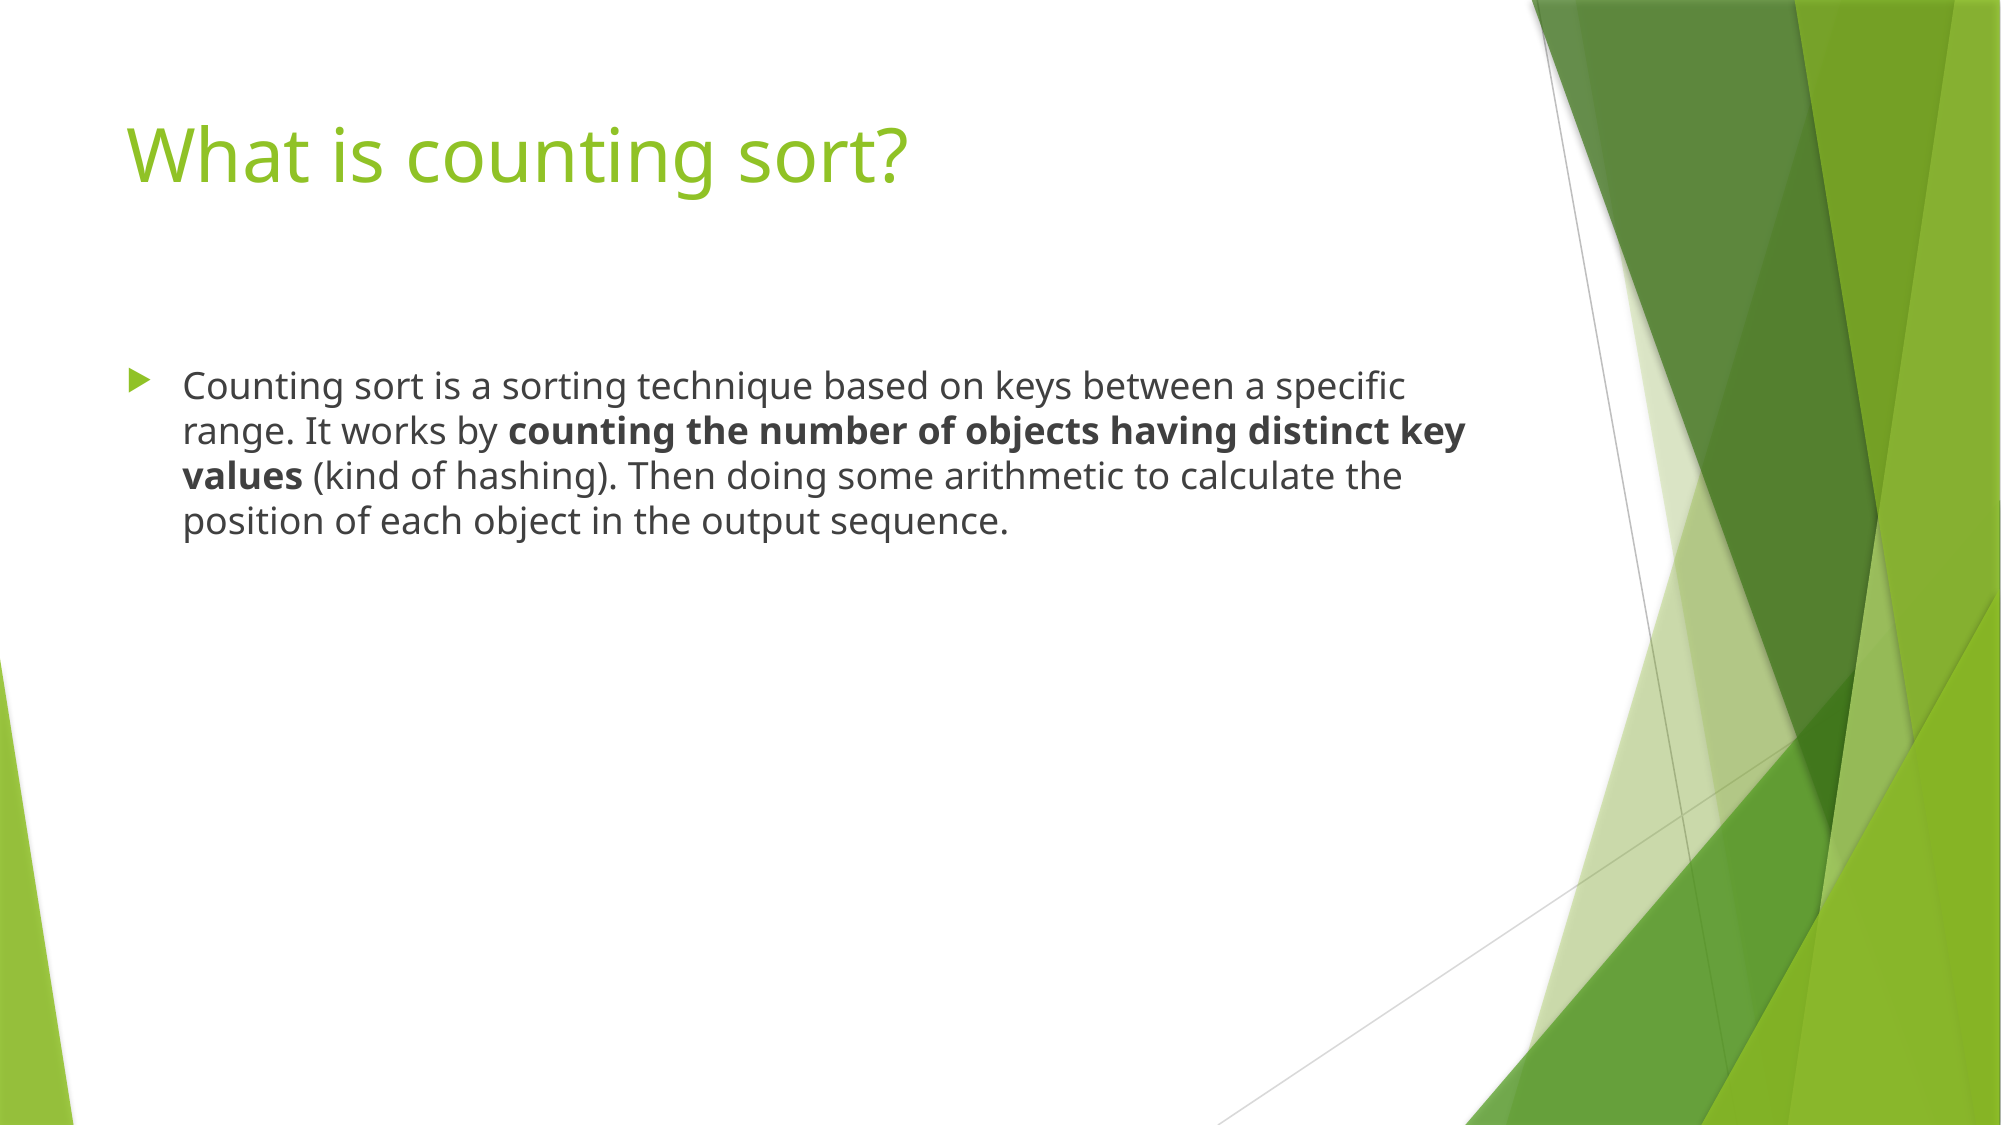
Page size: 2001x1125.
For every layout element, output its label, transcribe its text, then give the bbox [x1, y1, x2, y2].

list Counting sort is a sorting technique based on keys between a specific range. It works by counting the number of objects having distinct key values (kind of hashing). Then doing some arithmetic to calculate the position of each object in the output sequence. [111, 354, 1522, 992]
title What is counting sort? [111, 99, 1522, 317]
